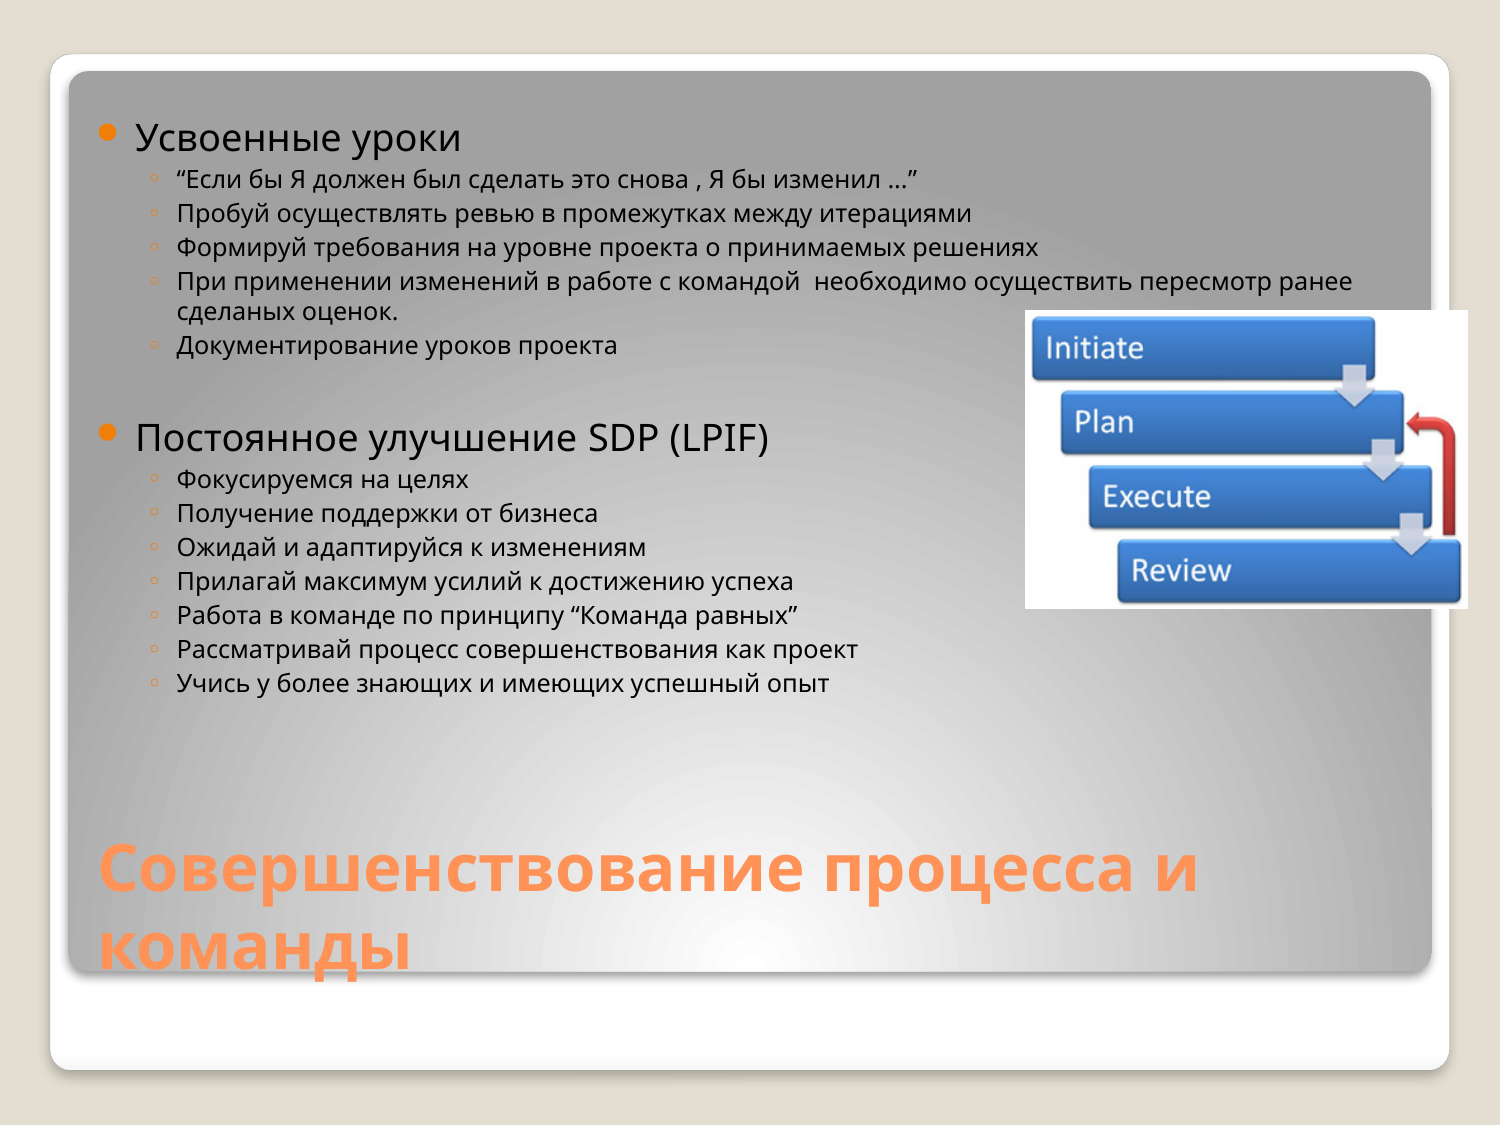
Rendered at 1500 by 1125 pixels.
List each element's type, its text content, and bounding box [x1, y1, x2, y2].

list Усвоенные уроки “Если бы Я должен был сделать это снова , Я бы изменил ...” Пробуй осуществлять ревью в промежутках между итерациями Формируй требования на уровне проекта о принимаемых решениях При применении изменений в работе с командой необходимо осуществить пересмотр ранее сделаных оценок. Документирование уроков проекта Постоянное улучшение SDP (LPIF) Фокусируемся на целях Получение поддержки от бизнеса Ожидай и адаптируйся к изменениям Прилагай максимум усилий к достижению успеха Работа в команде по принципу “Команда равных” Рассматривай процесс совершенствования как проект Учись у более знающих и имеющих успешный опыт [66, 98, 1417, 708]
picture [1025, 310, 1468, 609]
title Совершенствование процесса и команды [82, 817, 1425, 990]
